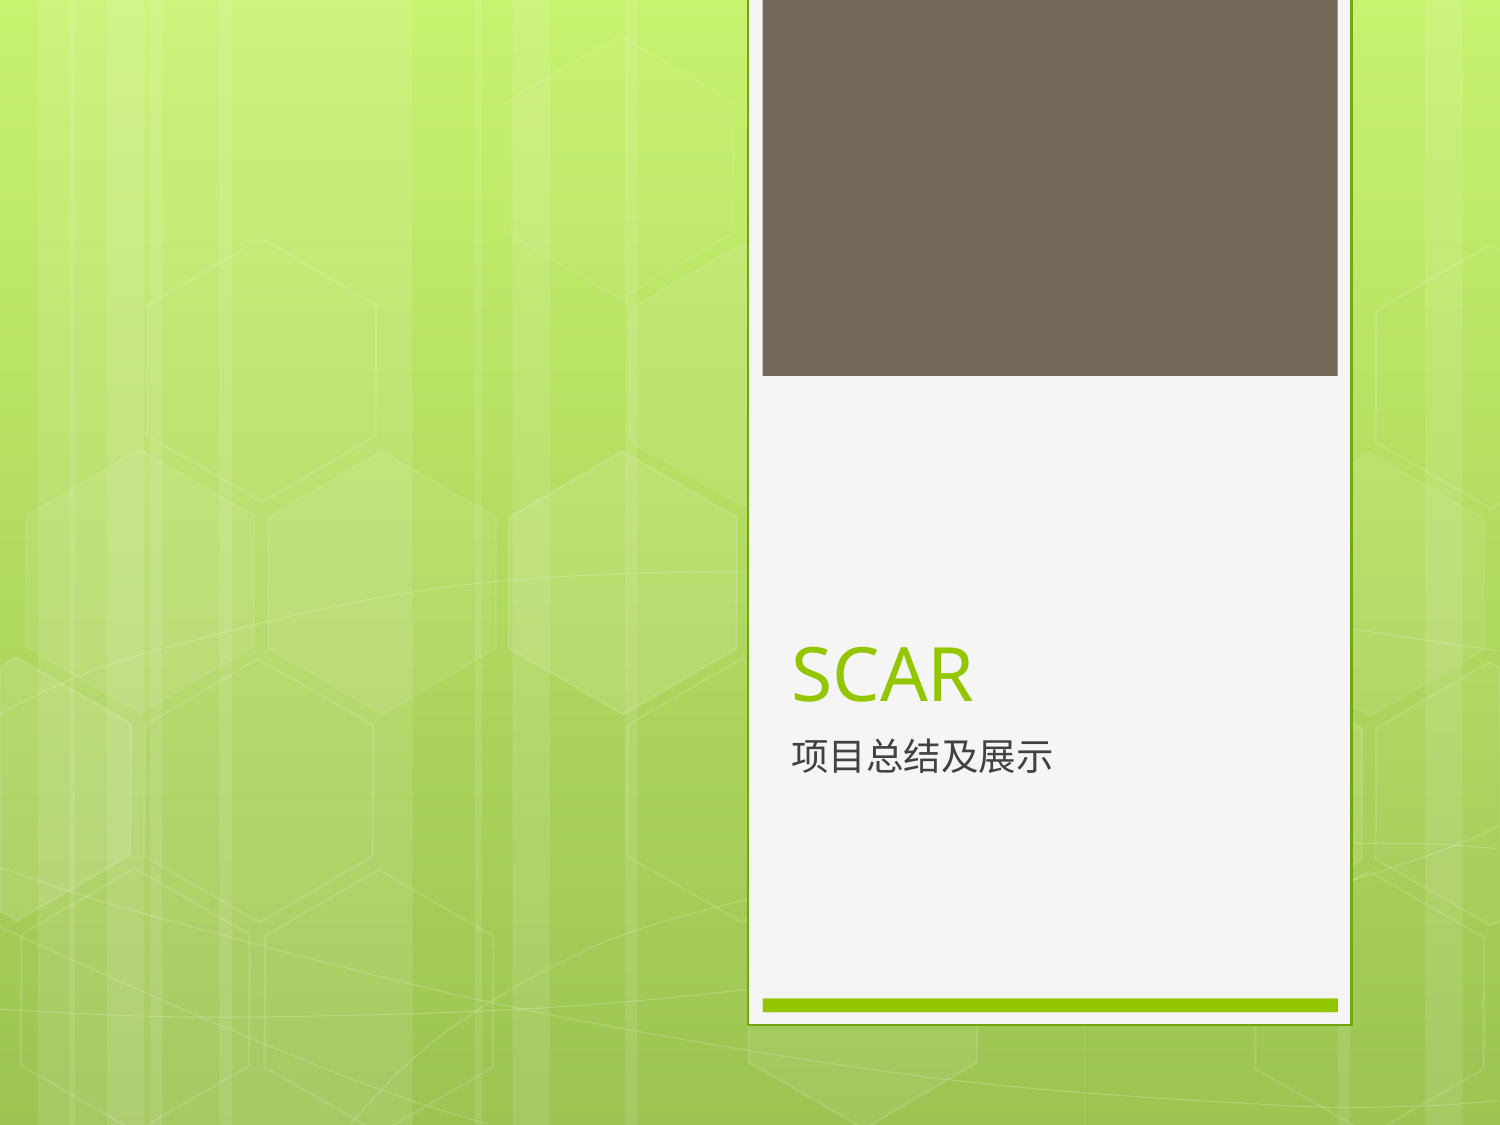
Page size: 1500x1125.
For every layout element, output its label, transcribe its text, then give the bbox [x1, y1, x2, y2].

subtitle 项目总结及展示 [776, 725, 1320, 933]
title SCAR [776, 444, 1320, 724]
